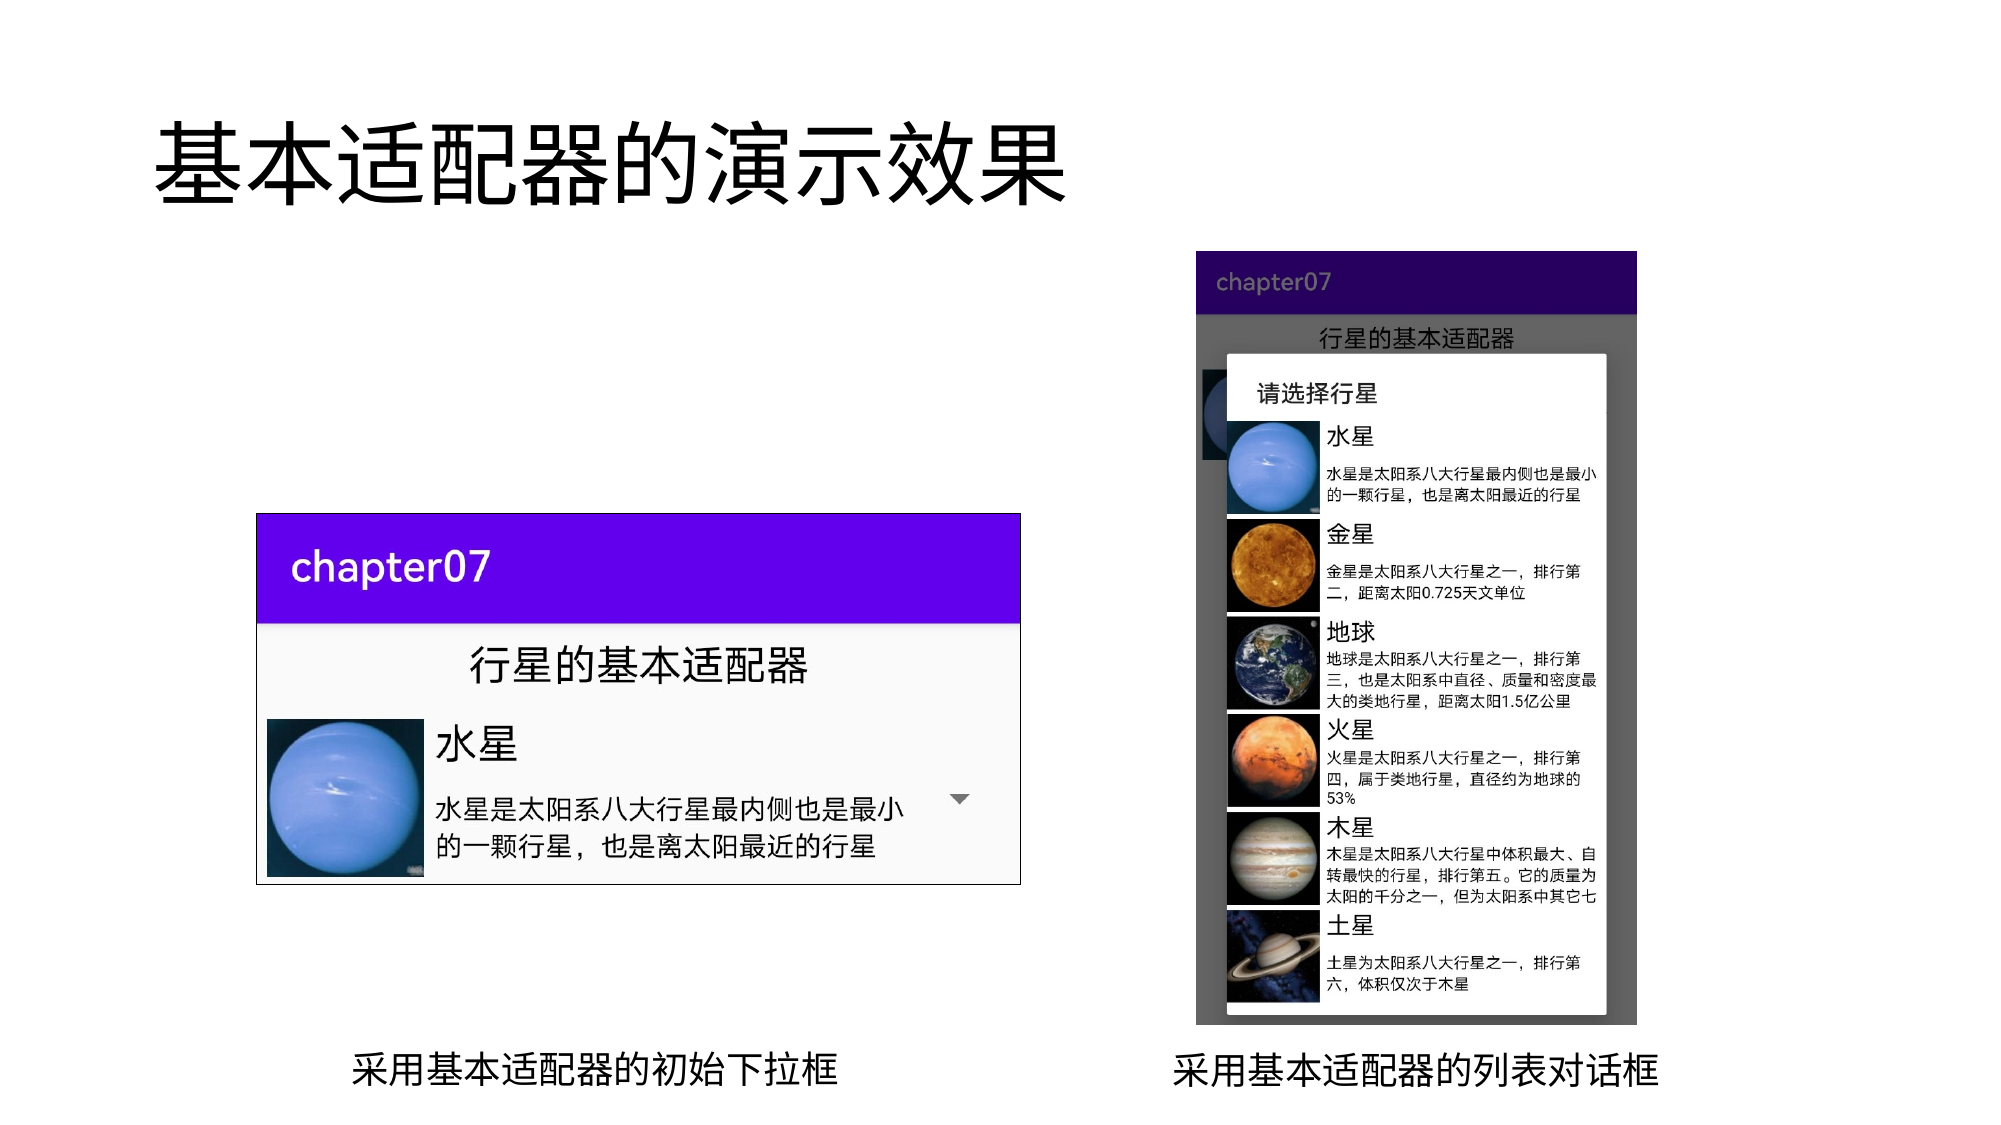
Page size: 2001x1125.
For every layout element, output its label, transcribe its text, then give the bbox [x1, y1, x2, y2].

text_box 采用基本适配器的列表对话框 [1158, 1039, 1676, 1100]
picture [1196, 251, 1637, 1025]
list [256, 513, 1021, 885]
text_box 采用基本适配器的初始下拉框 [336, 1038, 854, 1099]
title 基本适配器的演示效果 [137, 59, 1863, 278]
